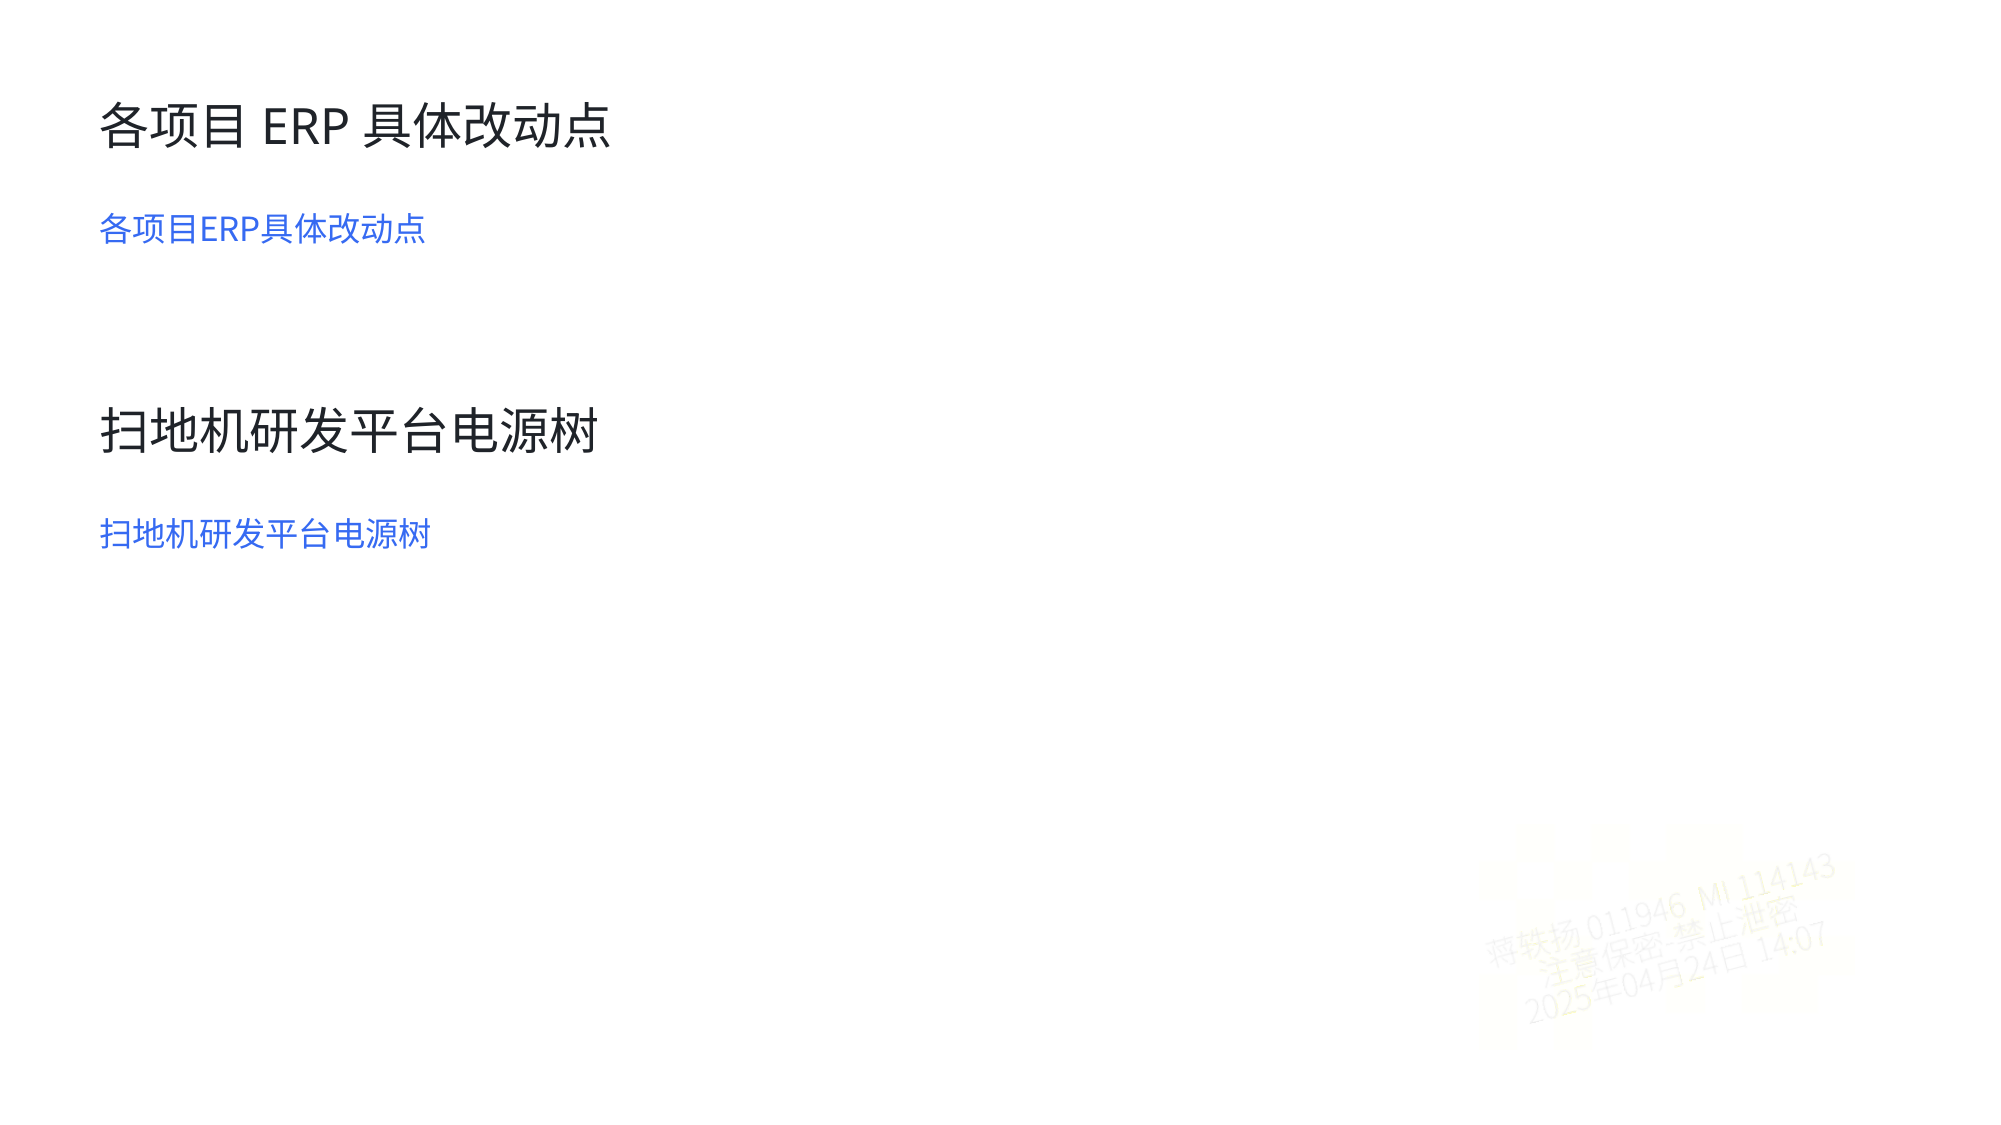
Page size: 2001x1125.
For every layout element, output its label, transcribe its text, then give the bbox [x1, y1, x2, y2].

text_box 各项目ERP具体改动点 [99, 201, 1160, 252]
text_box 扫地机研发平台电源树 [99, 506, 1154, 557]
text_box 各项目ERP具体改动点 [99, 79, 702, 155]
text_box 扫地机研发平台电源树 [99, 384, 752, 460]
picture [1479, 824, 1855, 1050]
